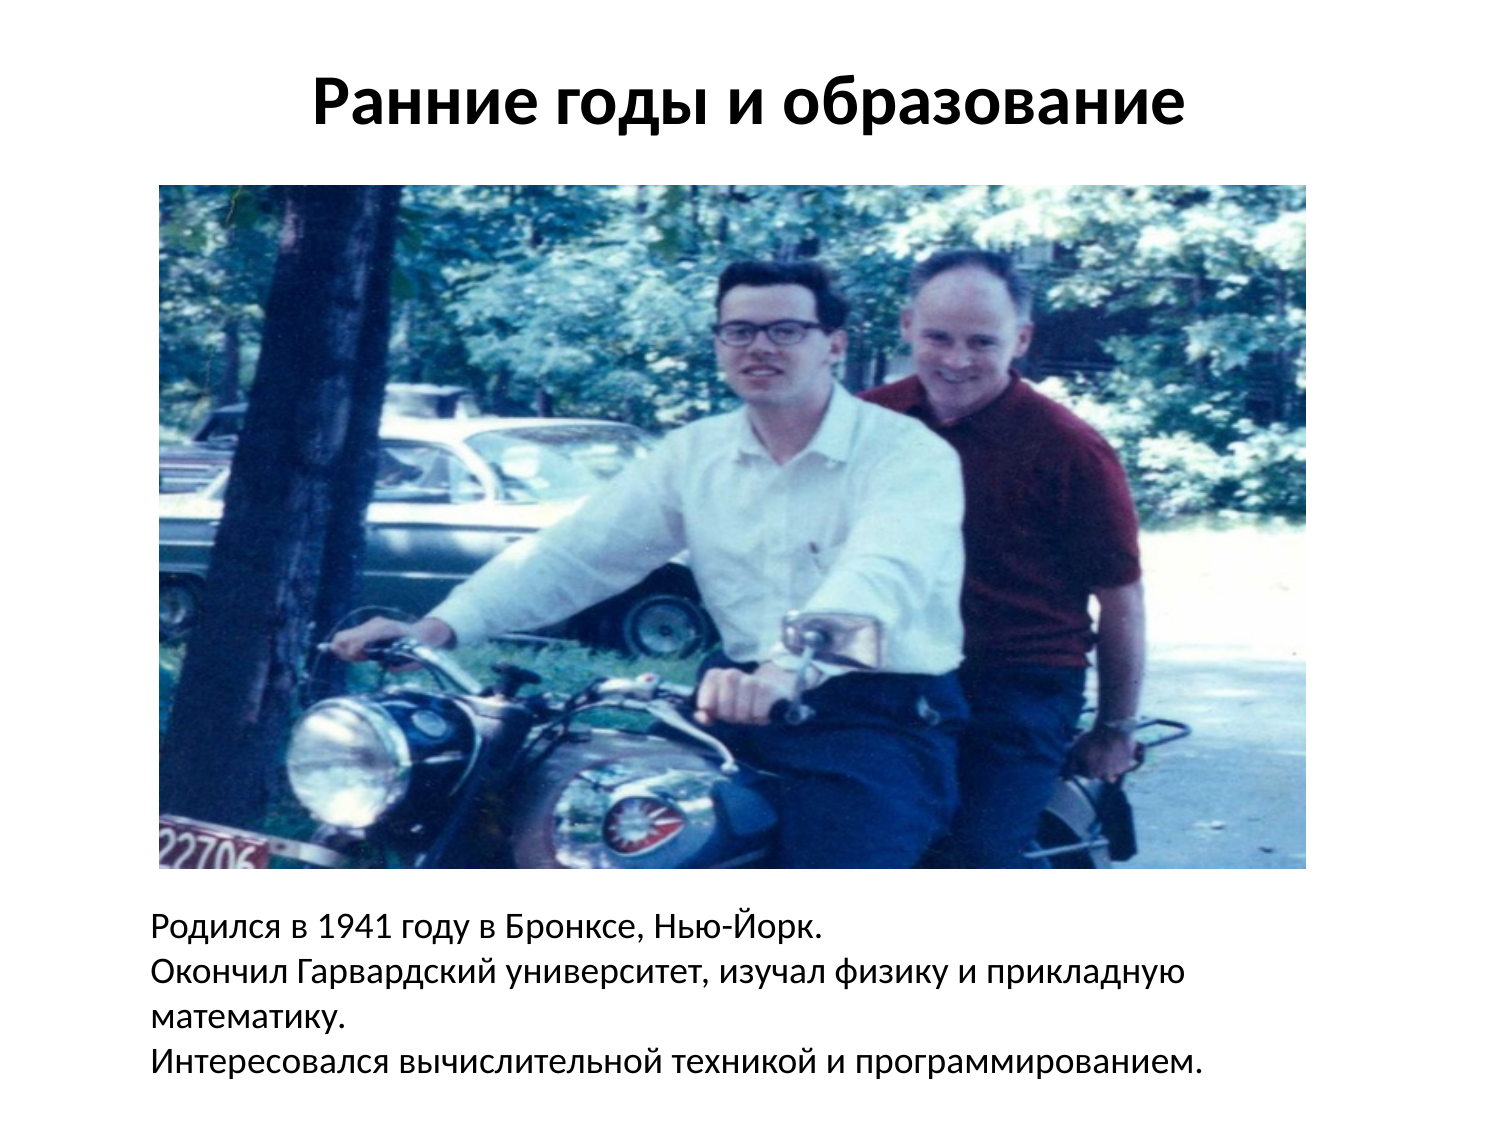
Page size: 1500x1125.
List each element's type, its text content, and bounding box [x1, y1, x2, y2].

text_box Родился в 1941 году в Бронксе, Нью-Йорк. Окончил Гарвардский университет, изучал физику и прикладную математику. Интересовался вычислительной техникой и программированием. [135, 893, 1353, 1088]
title Ранние годы и образование [75, 45, 1425, 233]
picture [159, 185, 1306, 869]
